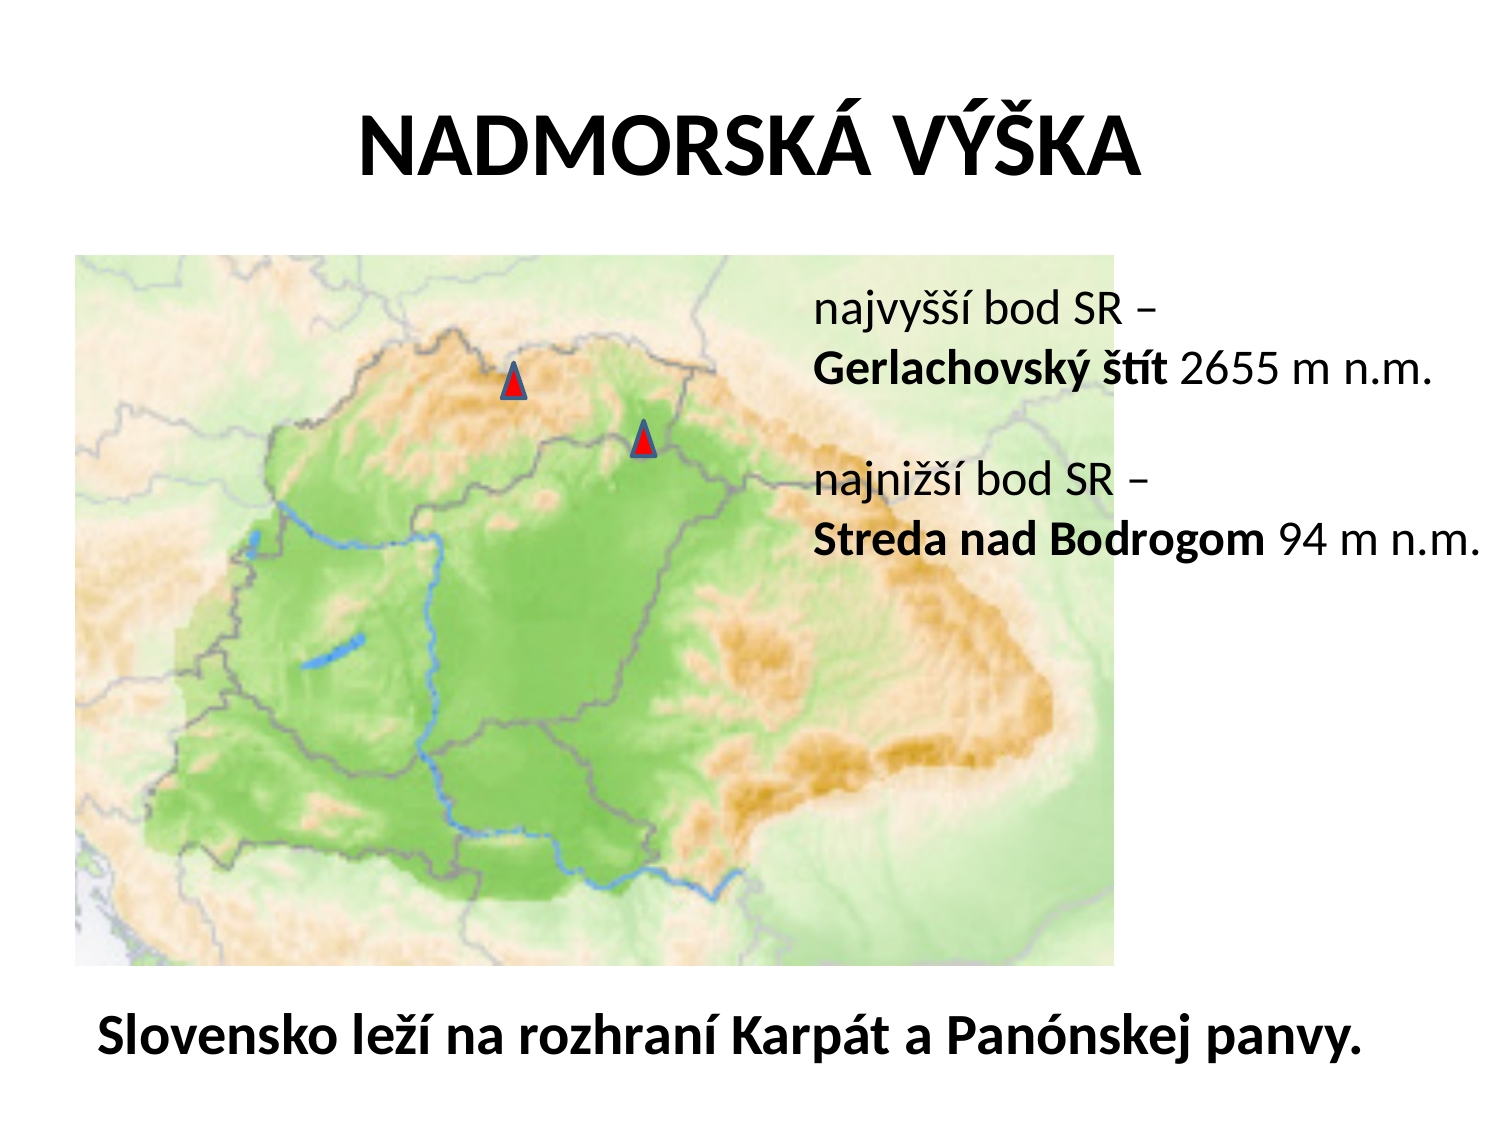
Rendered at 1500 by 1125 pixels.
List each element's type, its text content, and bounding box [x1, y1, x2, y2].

text_box Slovensko leží na rozhraní Karpát a Panónskej panvy. [82, 988, 1379, 1074]
title NADMORSKÁ VÝŠKA [75, 45, 1425, 233]
text_box najnižší bod SR – Streda nad Bodrogom 94 m n.m. [1118, 438, 1497, 574]
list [74, 255, 1114, 966]
text_box najvyšší bod SR – Gerlachovský štít 2655 m n.m. [1118, 267, 1450, 402]
